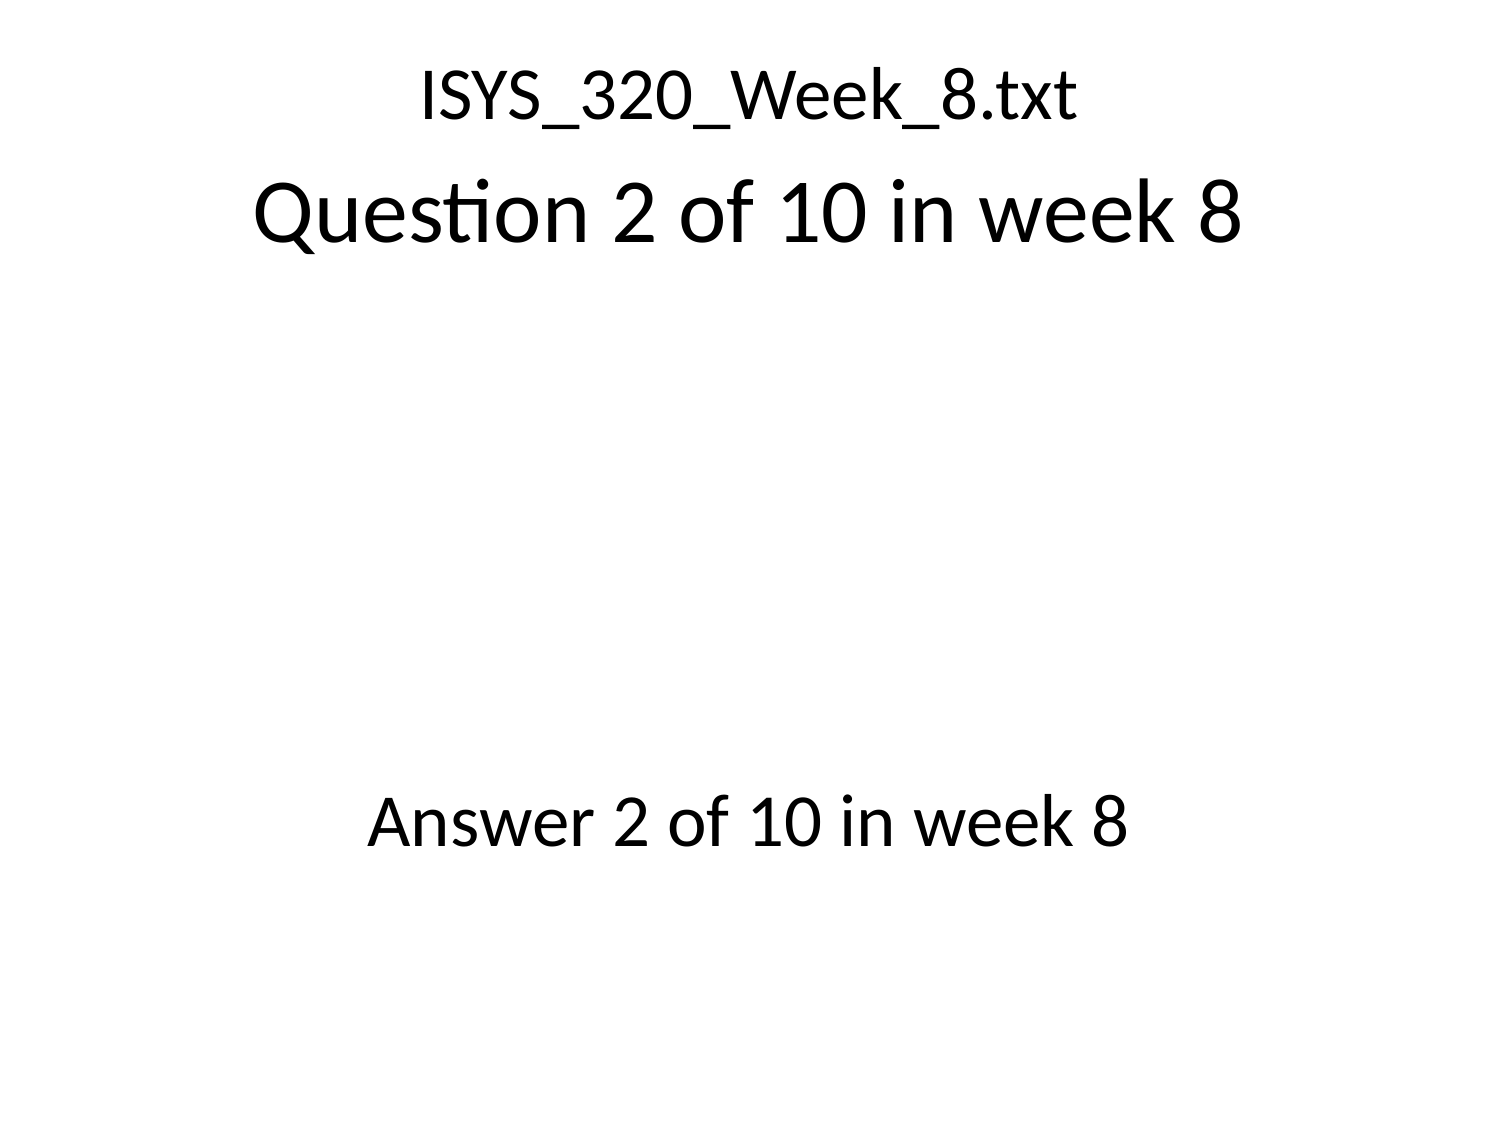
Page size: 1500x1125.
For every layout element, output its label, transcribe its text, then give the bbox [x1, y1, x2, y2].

text_box Question 2 of 10 in week 8 [35, 143, 1463, 764]
text_box Answer 2 of 10 in week 8 [35, 764, 1463, 921]
text_box ISYS_320_Week_8.txt [35, 37, 1463, 143]
